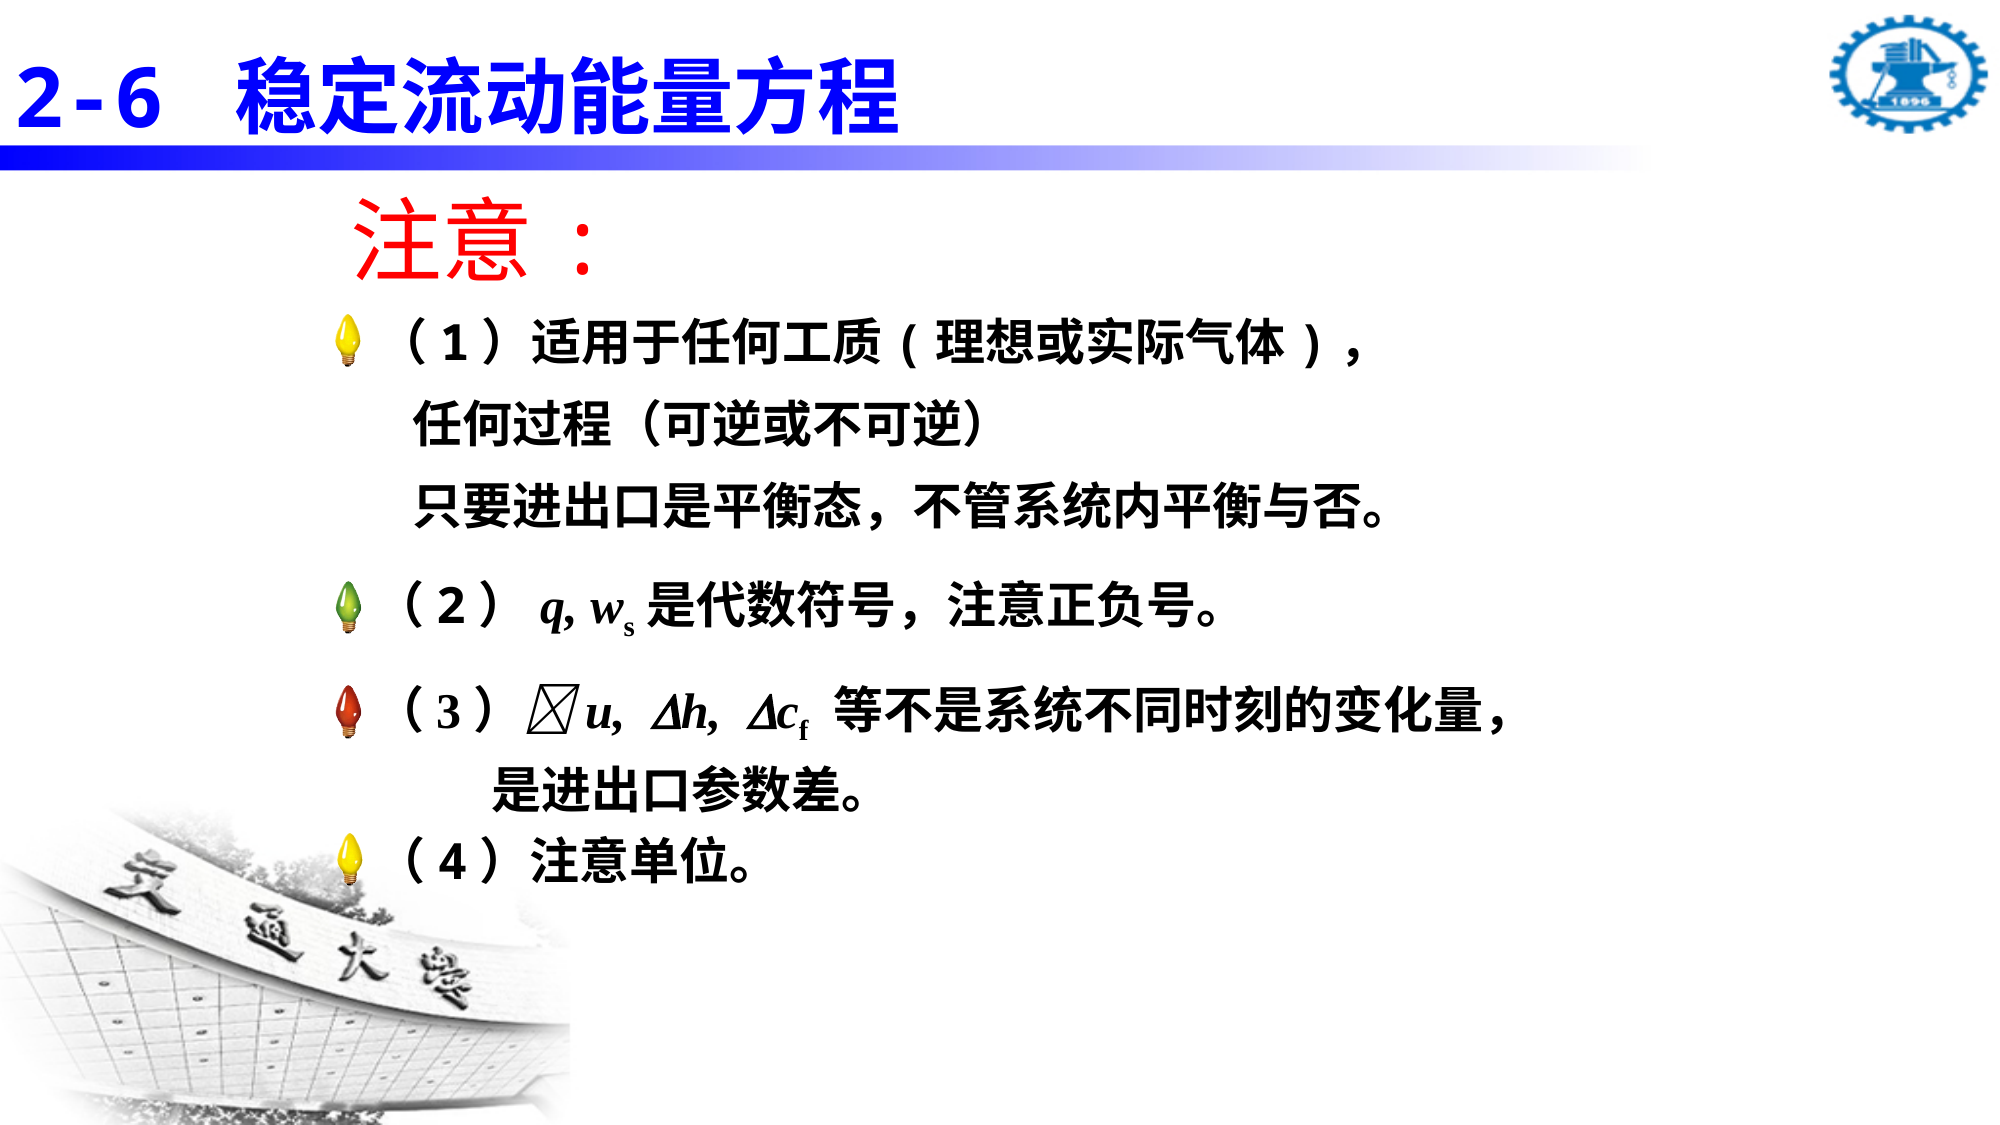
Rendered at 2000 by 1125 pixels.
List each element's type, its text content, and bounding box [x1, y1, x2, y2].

text_box （2）q, ws是代数符号，注意正负号。 [306, 538, 1567, 650]
picture [638, 0, 2000, 290]
text_box （4）注意单位。 [308, 822, 1000, 898]
picture [321, 314, 374, 367]
text_box 2-6 稳定流动能量方程 [0, 0, 1800, 188]
list （1）适用于任何工质(理想或实际气体)， 任何过程（可逆或不可逆） 只要进出口是平衡态，不管系统内平衡与否。 [306, 290, 2000, 551]
text_box （3）u, h, cf 等不是系统不同时刻的变化量， 是进出口参数差。 [306, 656, 1922, 826]
picture [0, 188, 2000, 1125]
title 注意: [322, 188, 638, 290]
picture [321, 581, 375, 634]
